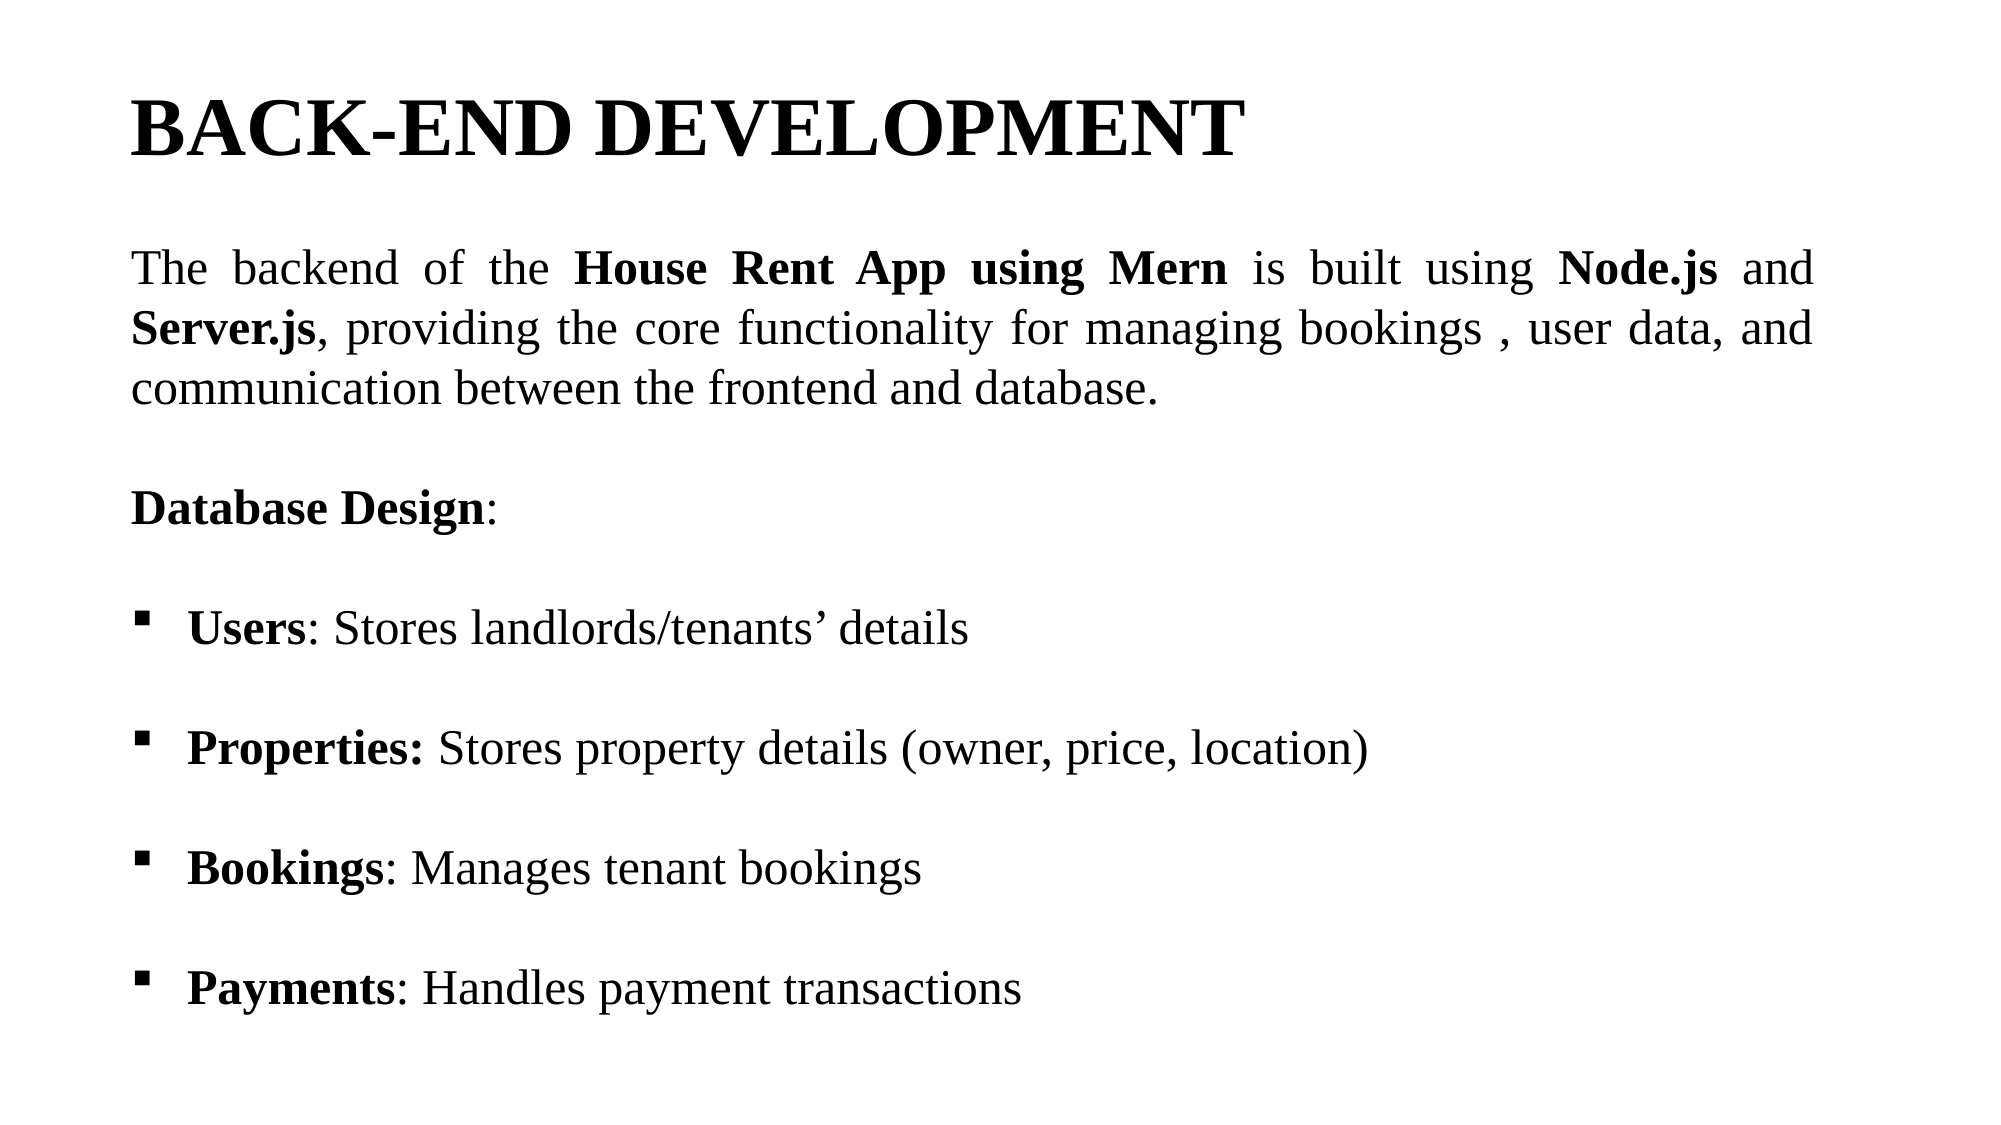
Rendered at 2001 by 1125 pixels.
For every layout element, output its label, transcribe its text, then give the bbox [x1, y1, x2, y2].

text_box BACK-END DEVELOPMENT [116, 64, 1362, 180]
text_box The backend of the House Rent App using Mern is built using Node.js and Server.js, providing the core functionality for managing bookings , user data, and communication between the frontend and database. Database Design: Users: Stores landlords/tenants’ details Properties: Stores property details (owner, price, location) Bookings: Manages tenant bookings Payments: Handles payment transactions [116, 227, 1829, 1083]
